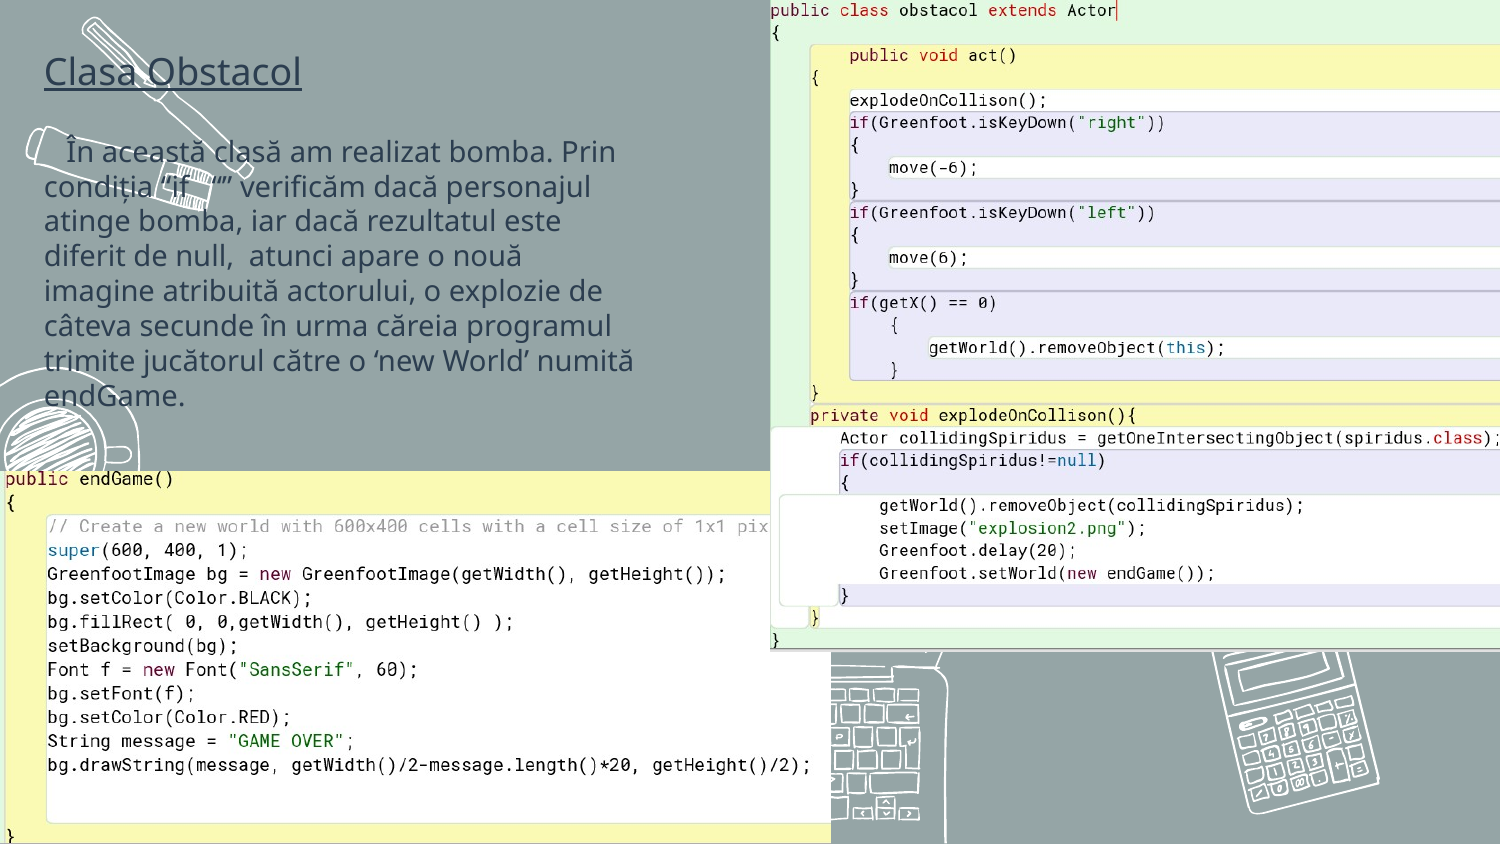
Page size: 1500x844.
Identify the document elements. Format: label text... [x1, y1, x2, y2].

picture [0, 0, 1500, 844]
subtitle Clasa Obstacol În această clasă am realizat bomba. Prin condiția “if “” verificăm dacă personajul atinge bomba, iar dacă rezultatul este diferit de null, atunci apare o nouă imagine atribuită actorului, o explozie de câteva secunde în urma căreia programul trimite jucătorul către o ‘new World’ numită endGame. [28, 32, 656, 469]
